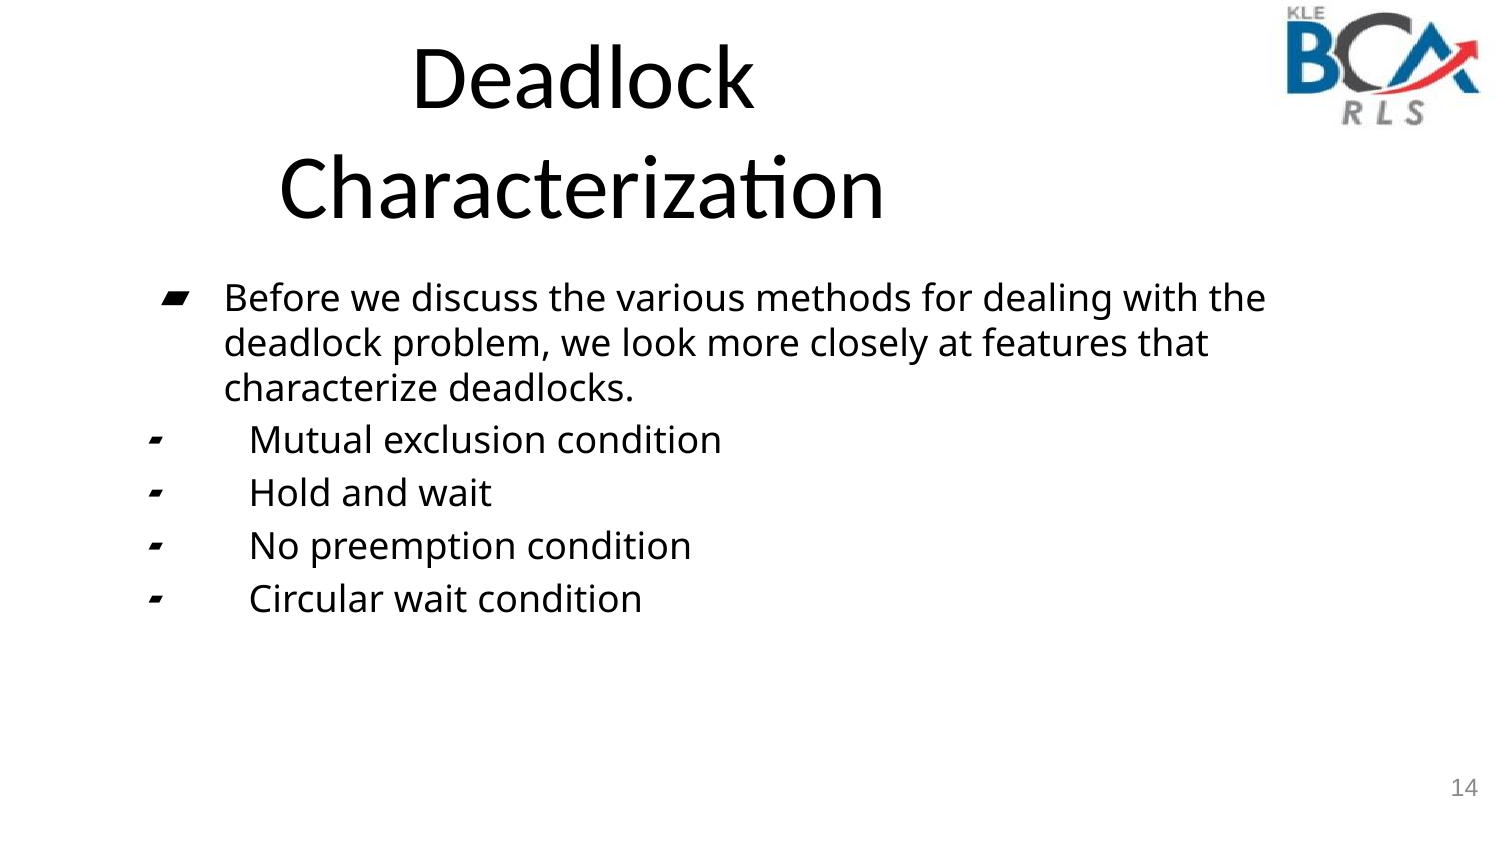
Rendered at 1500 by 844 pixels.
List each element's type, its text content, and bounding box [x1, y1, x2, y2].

title Deadlock Characterization [133, 64, 1035, 190]
list Before we discuss the various methods for dealing with the deadlock problem, we look more closely at features that characterize deadlocks. Mutual exclusion condition Hold and wait No preemption condition Circular wait condition [133, 217, 1313, 734]
picture [1270, 0, 1500, 135]
slide_number 14 [1249, 760, 1494, 813]
